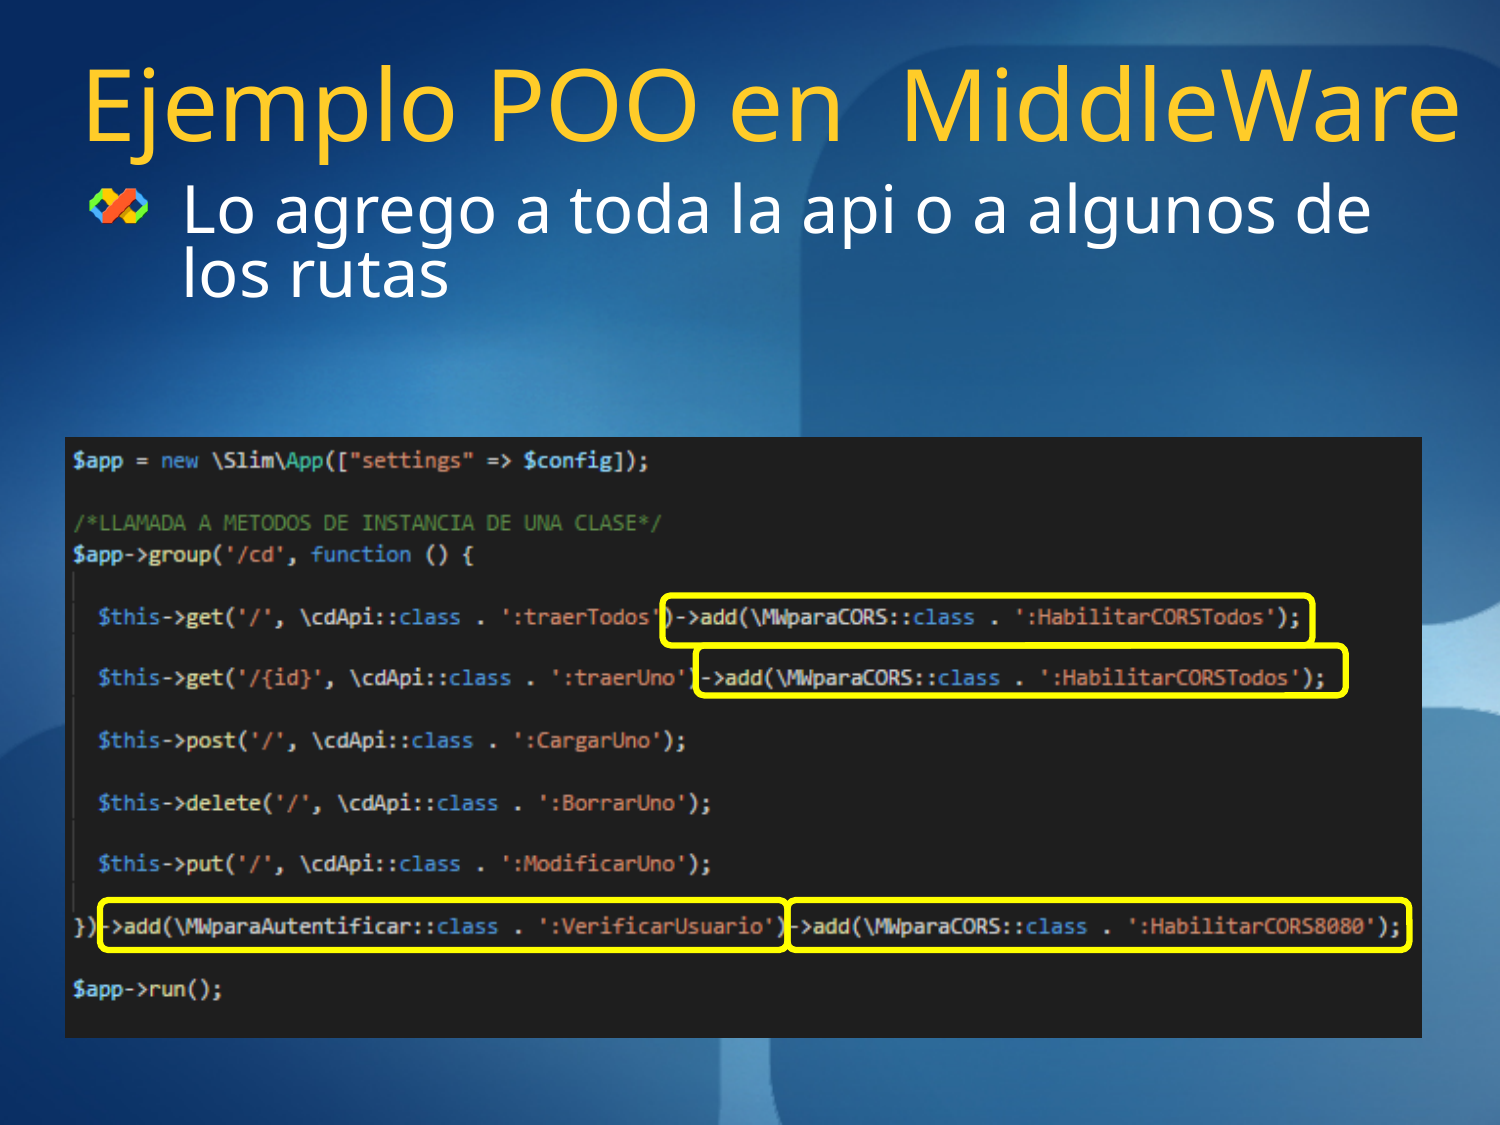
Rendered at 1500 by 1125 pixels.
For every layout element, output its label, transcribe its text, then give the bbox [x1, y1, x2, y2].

title Ejemplo POO en MiddleWare [65, 47, 1488, 173]
picture [0, 0, 1500, 1125]
text_box Lo agrego a toda la api o a algunos de los rutas [74, 174, 1425, 318]
